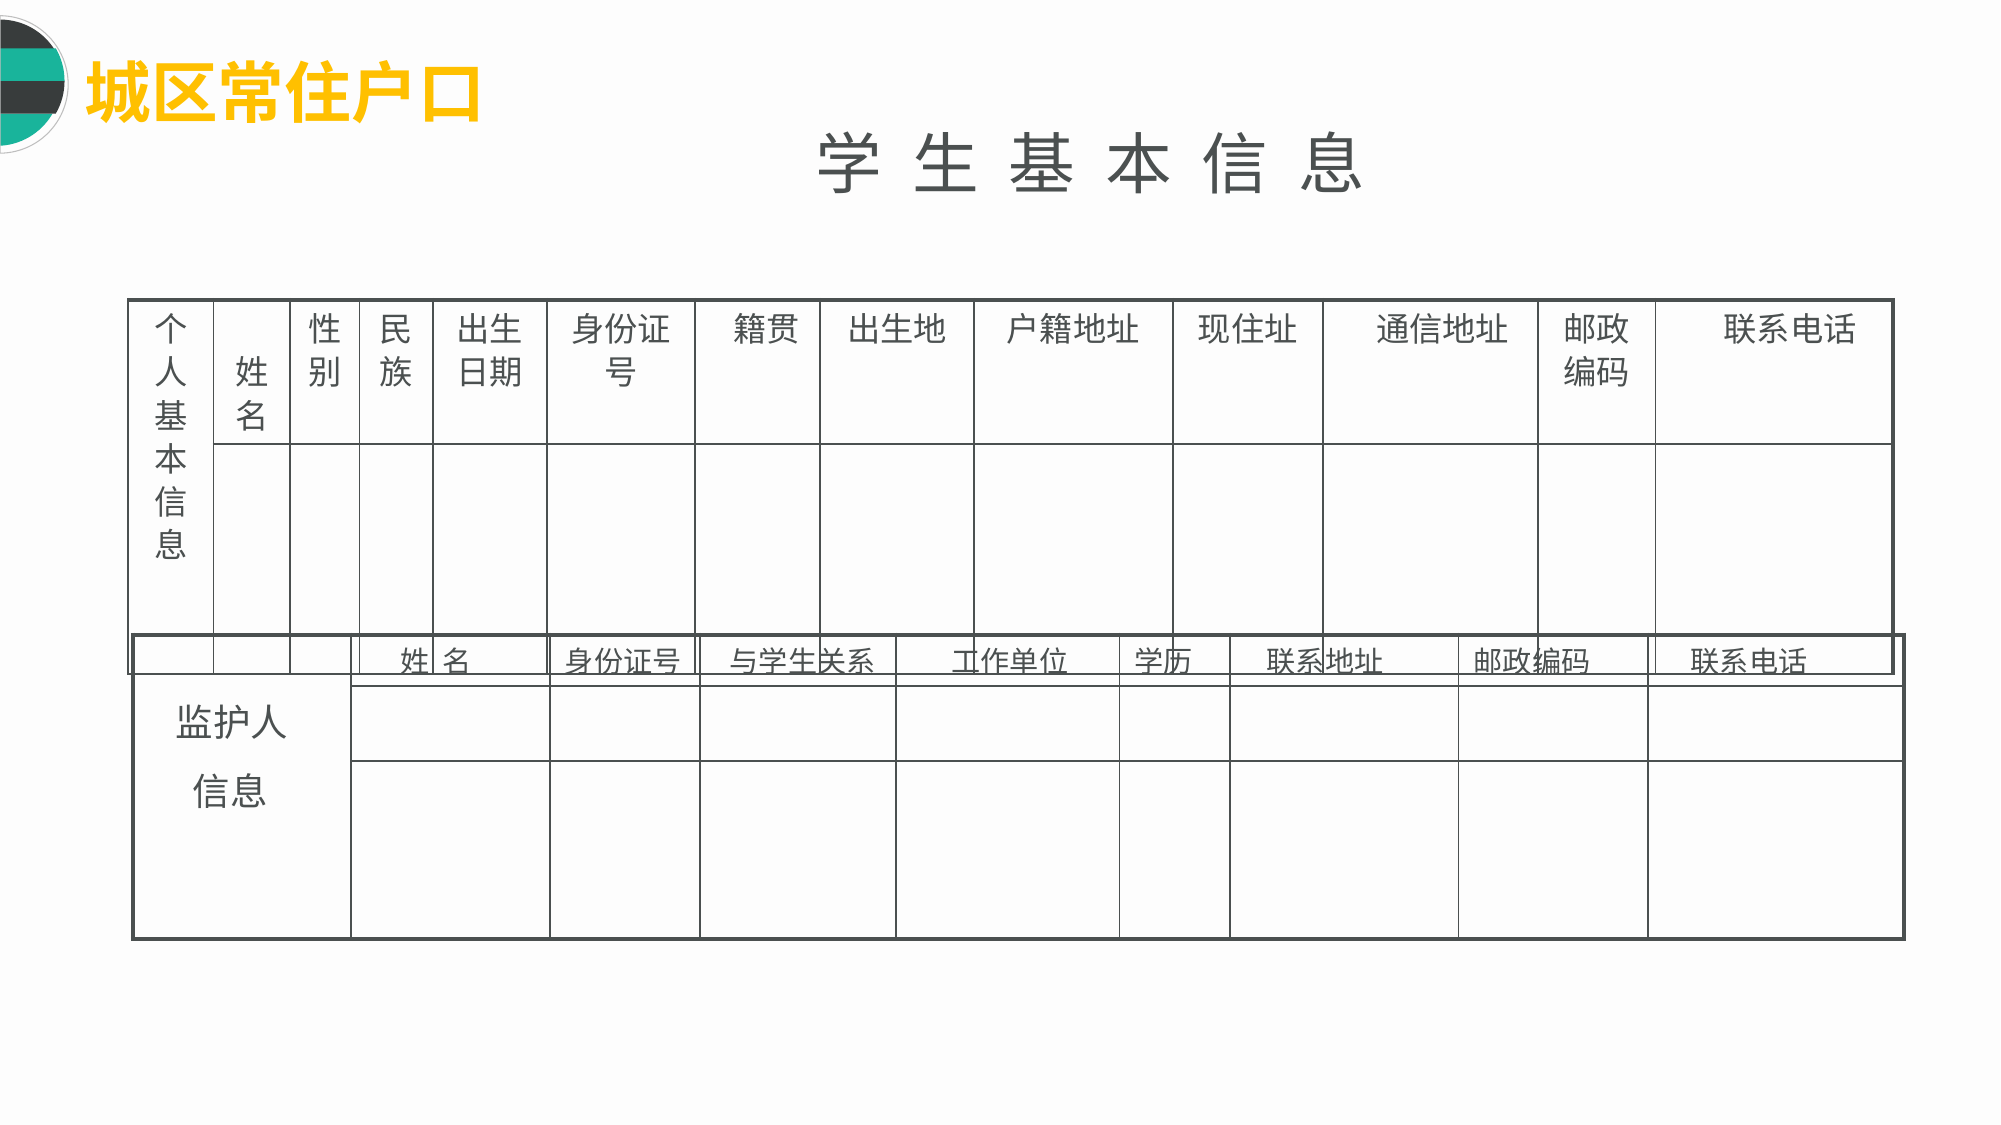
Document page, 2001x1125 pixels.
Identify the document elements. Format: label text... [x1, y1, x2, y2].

table_cell [548, 445, 694, 633]
table_cell [701, 687, 895, 760]
title 学 生 基 本 信 息 [0, 101, 1800, 290]
table_cell [696, 445, 819, 633]
table_cell [1174, 445, 1322, 633]
table_cell [975, 445, 1172, 633]
table_header 邮政编码 [1459, 637, 1647, 685]
table_cell [1120, 762, 1229, 937]
table_cell [701, 762, 895, 937]
table_cell [352, 687, 549, 760]
table_header 籍贯 [696, 302, 819, 443]
table_header 联系电话 [1656, 302, 1891, 443]
table_cell [897, 762, 1119, 937]
table_cell [551, 687, 699, 760]
table_header 通信地址 [1324, 302, 1537, 443]
table_cell [1231, 762, 1458, 937]
table_cell [1120, 687, 1229, 760]
table_header 出生日期 [434, 302, 546, 443]
table_header 联系地址 [1231, 637, 1458, 685]
table_cell [352, 762, 549, 937]
table_cell [1324, 445, 1537, 633]
table_cell [1539, 445, 1655, 633]
table_header 工作单位 [897, 637, 1119, 685]
table_header 联系电话 [1649, 637, 1902, 685]
table_header 邮政编码 [1539, 302, 1655, 443]
table_header 出生地 [821, 302, 973, 443]
table_header 身份证号 [551, 637, 699, 685]
table_header 现住址 [1174, 302, 1322, 443]
table_cell [821, 445, 973, 633]
table_header 个人基本信息 [129, 302, 213, 673]
table_cell [1459, 687, 1647, 760]
table_cell [897, 687, 1119, 760]
table_cell [214, 445, 289, 633]
table_header 学历 [1120, 637, 1229, 685]
table_cell [1649, 687, 1902, 760]
table_cell [1649, 762, 1902, 937]
table_cell [1459, 762, 1647, 937]
table_header 姓 名 [352, 637, 549, 685]
text_box 城区常住户口 [69, 43, 742, 138]
table_header 民族 [360, 302, 432, 443]
table_header 与学生关系 [701, 637, 895, 685]
table_cell [360, 445, 432, 633]
table_cell [291, 445, 359, 633]
table_cell [1656, 445, 1891, 633]
table_header 户籍地址 [975, 302, 1172, 443]
table_header 身份证号 [548, 302, 694, 443]
table_cell [434, 445, 546, 633]
table_cell [551, 762, 699, 937]
table_header 姓 名 [214, 302, 289, 443]
table_header 监护人 信息 [135, 637, 350, 937]
table_header 性别 [291, 302, 359, 443]
table_cell [1231, 687, 1458, 760]
